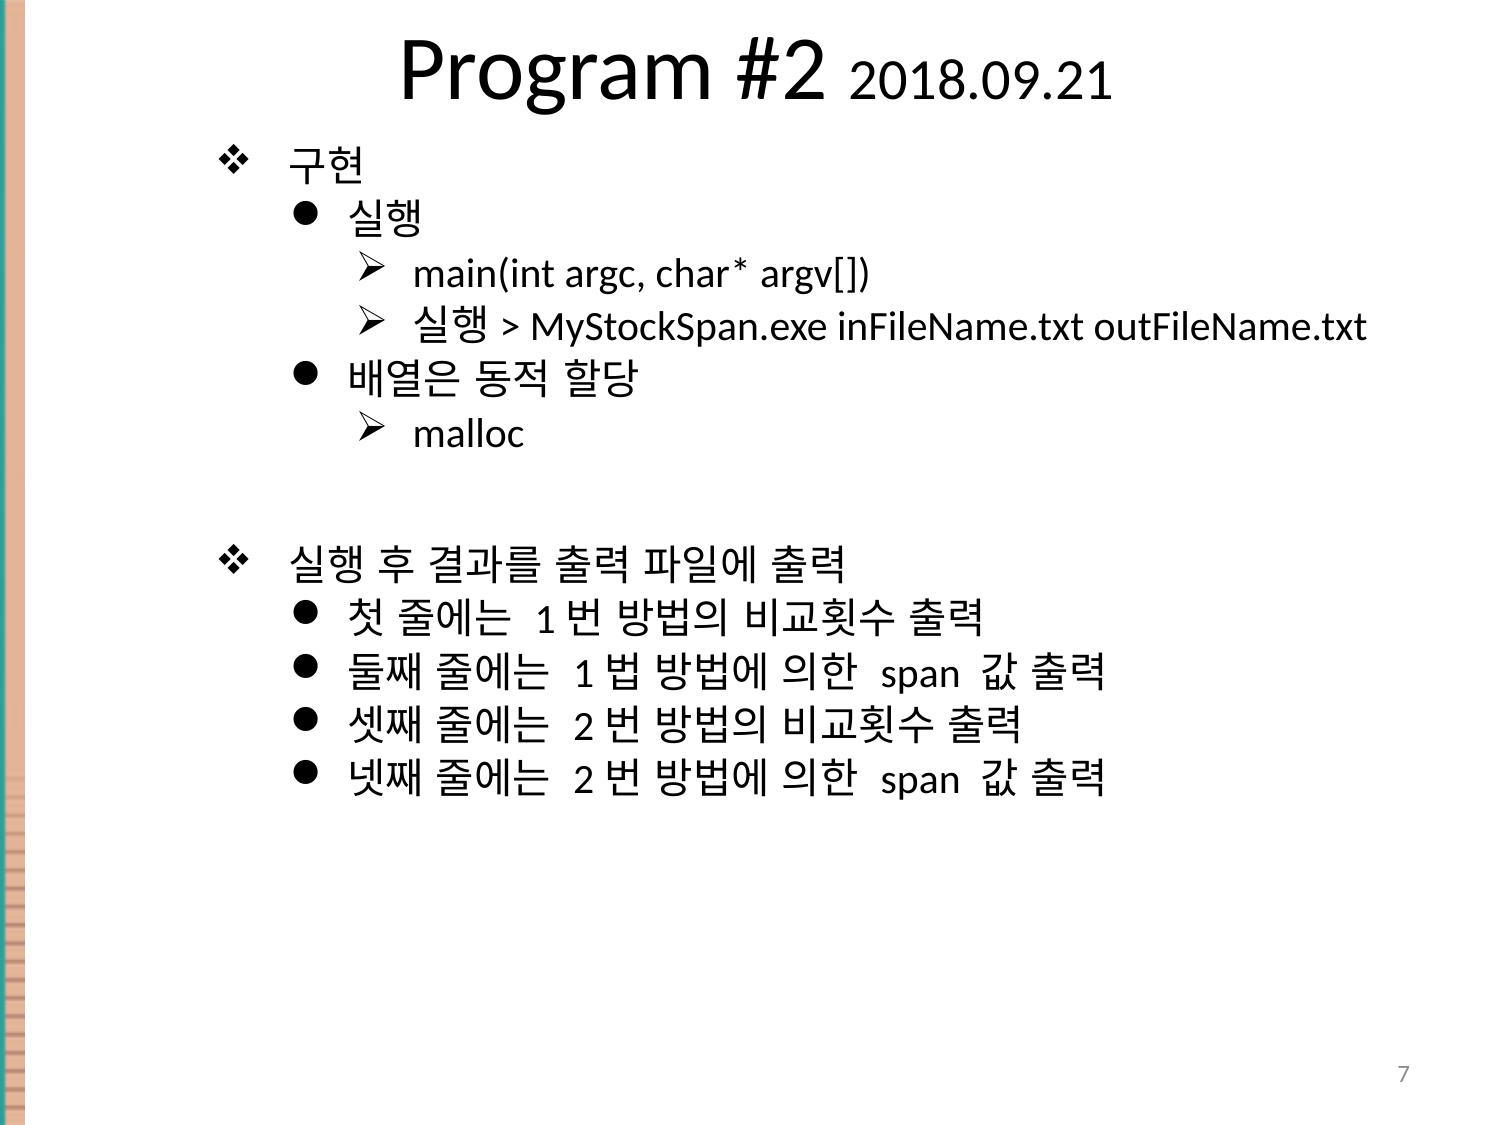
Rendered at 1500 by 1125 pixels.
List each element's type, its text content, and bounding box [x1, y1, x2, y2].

title Program #2 2018.09.21 [50, 12, 1463, 113]
slide_number 7 [1074, 1042, 1425, 1103]
list 구현 실행 main(int argc, char* argv[]) 실행> MyStockSpan.exe inFileName.txt outFileName.txt 배열은 동적 할당 malloc 실행 후 결과를 출력 파일에 출력 첫 줄에는 1번 방법의 비교횟수 출력 둘째 줄에는 1법 방법에 의한 span 값 출력 셋째 줄에는 2번 방법의 비교횟수 출력 넷째 줄에는 2번 방법에 의한 span 값 출력 [200, 137, 1413, 1063]
picture [0, 0, 25, 1125]
